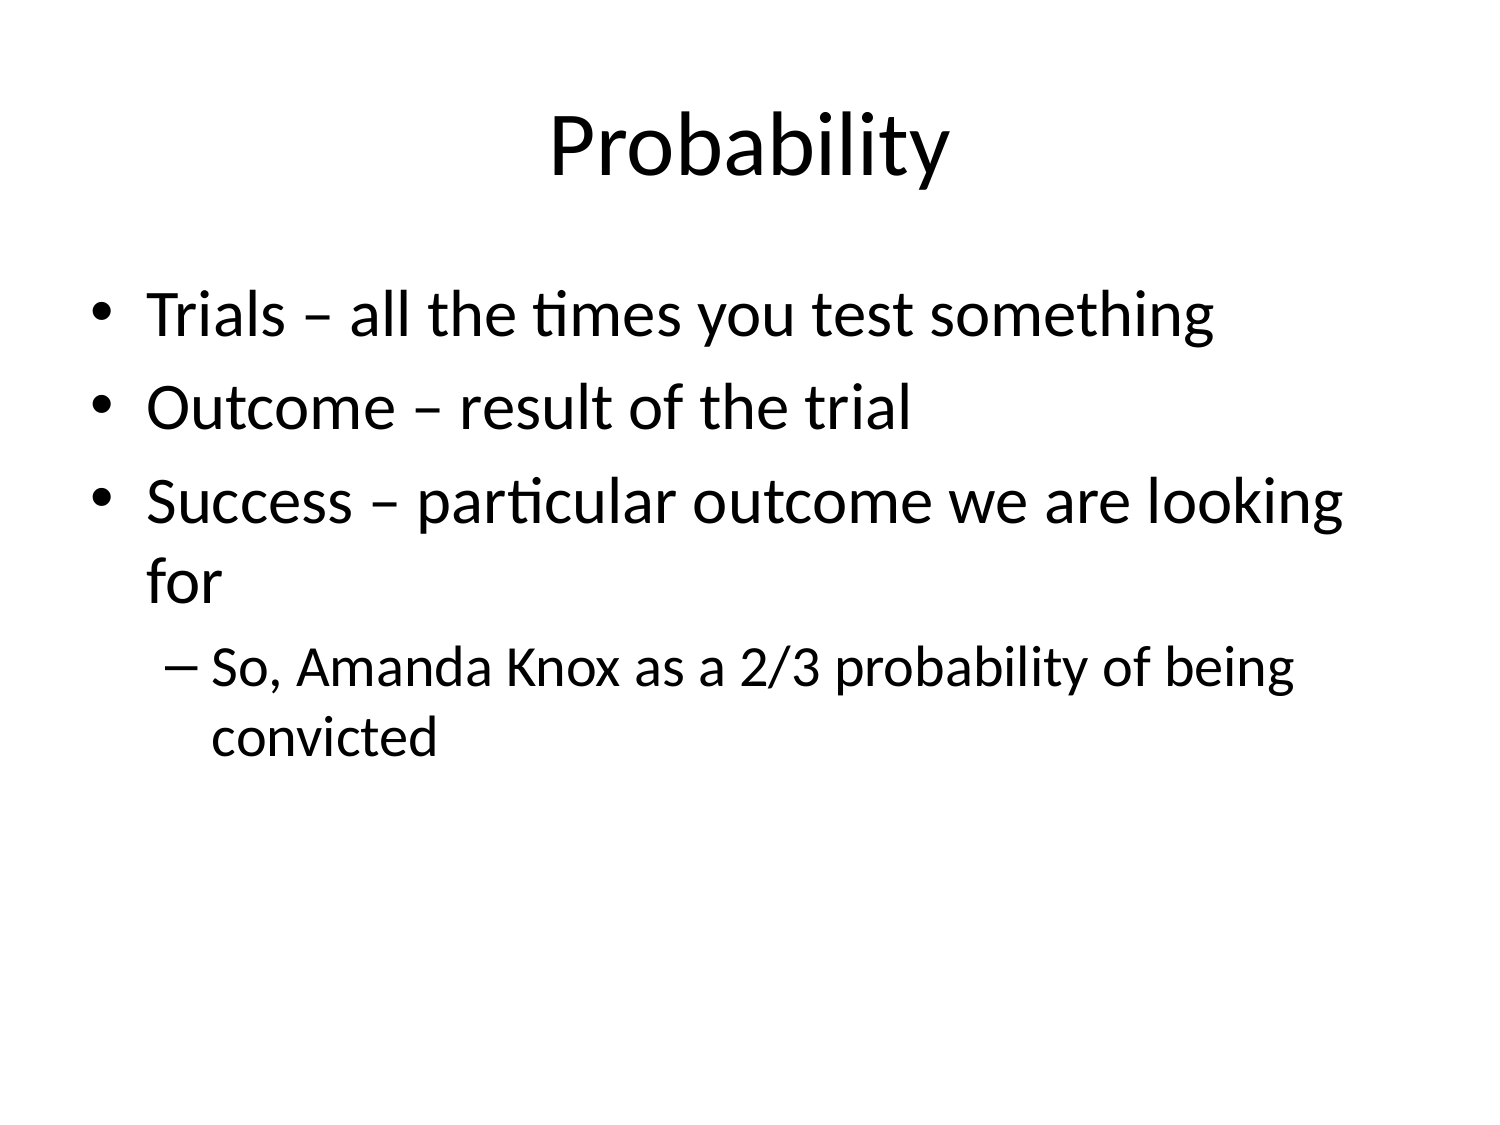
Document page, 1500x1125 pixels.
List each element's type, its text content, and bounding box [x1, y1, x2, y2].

title Probability [75, 45, 1425, 233]
list Trials – all the times you test something Outcome – result of the trial Success – particular outcome we are looking for So, Amanda Knox as a 2/3 probability of being convicted [75, 262, 1425, 1005]
